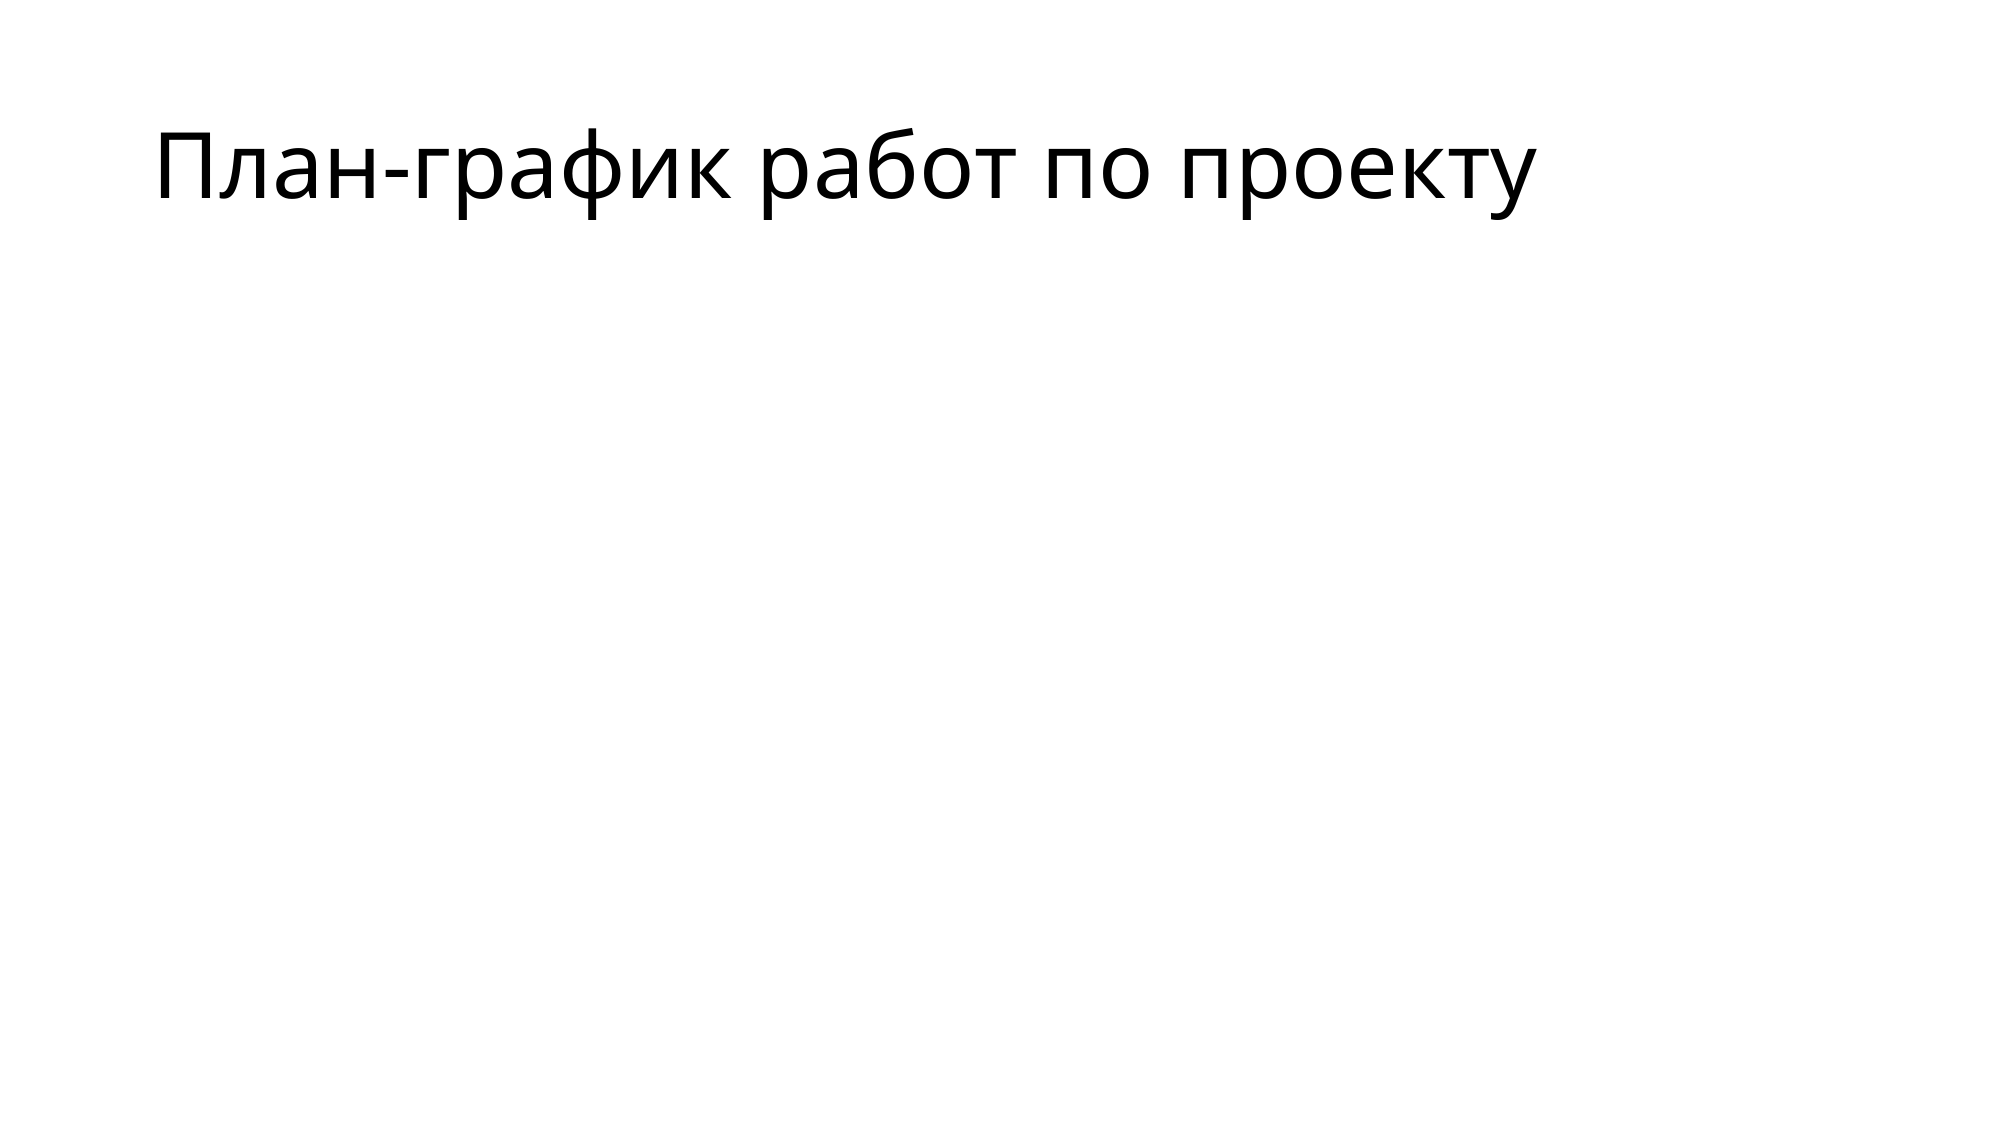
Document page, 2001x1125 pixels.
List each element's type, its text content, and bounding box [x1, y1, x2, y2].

title План-график работ по проекту [137, 59, 1863, 278]
